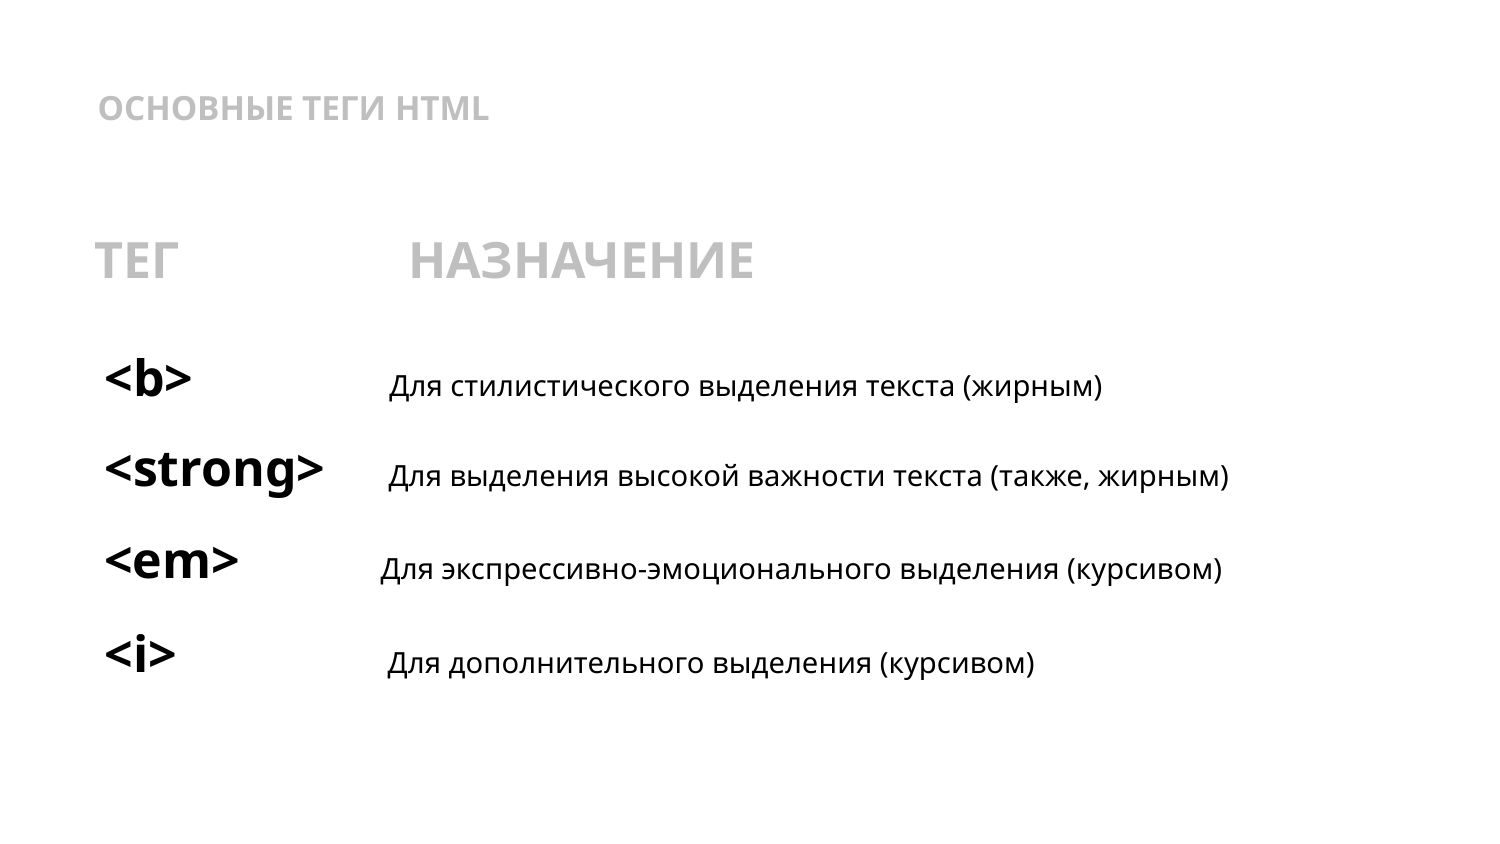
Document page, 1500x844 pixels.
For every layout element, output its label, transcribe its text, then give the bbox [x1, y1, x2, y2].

text_box <strong> [90, 429, 341, 504]
text_box Для экспрессивно-эмоционального выделения (курсивом) [365, 525, 1238, 593]
text_box ТЕГ [79, 220, 195, 296]
text_box НАЗНАЧЕНИЕ [393, 220, 771, 296]
text_box Для стилистического выделения текста (жирным) [374, 342, 1118, 411]
text_box Для дополнительного выделения (курсивом) [372, 619, 1050, 687]
text_box Для выделения высокой важности текста (также, жирным) [373, 432, 1245, 501]
text_box ОСНОВНЫЕ ТЕГИ HTML [82, 79, 505, 134]
text_box <em> [89, 521, 255, 597]
text_box <i> [89, 615, 192, 691]
text_box <b> [89, 339, 209, 414]
